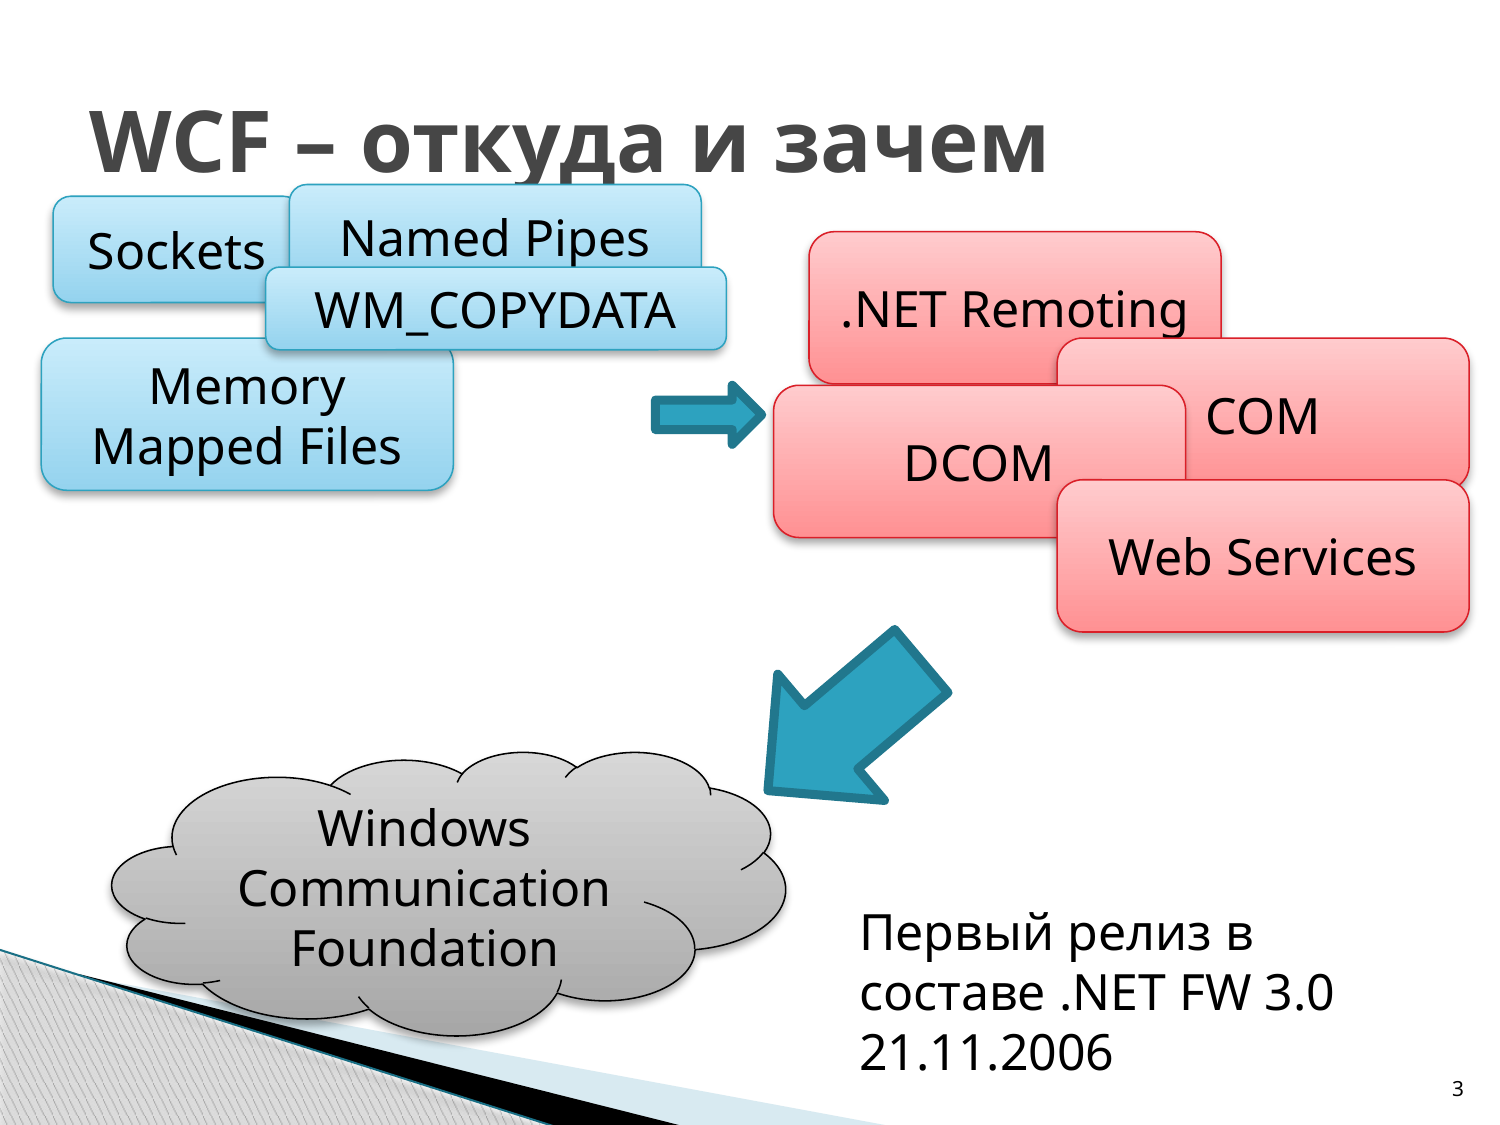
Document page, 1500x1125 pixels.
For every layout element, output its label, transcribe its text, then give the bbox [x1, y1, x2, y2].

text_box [41, 184, 727, 491]
slide_number 3 [1418, 1051, 1479, 1112]
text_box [655, 231, 1470, 633]
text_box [111, 642, 1459, 1091]
title WCF – откуда и зачем [75, 45, 1425, 231]
